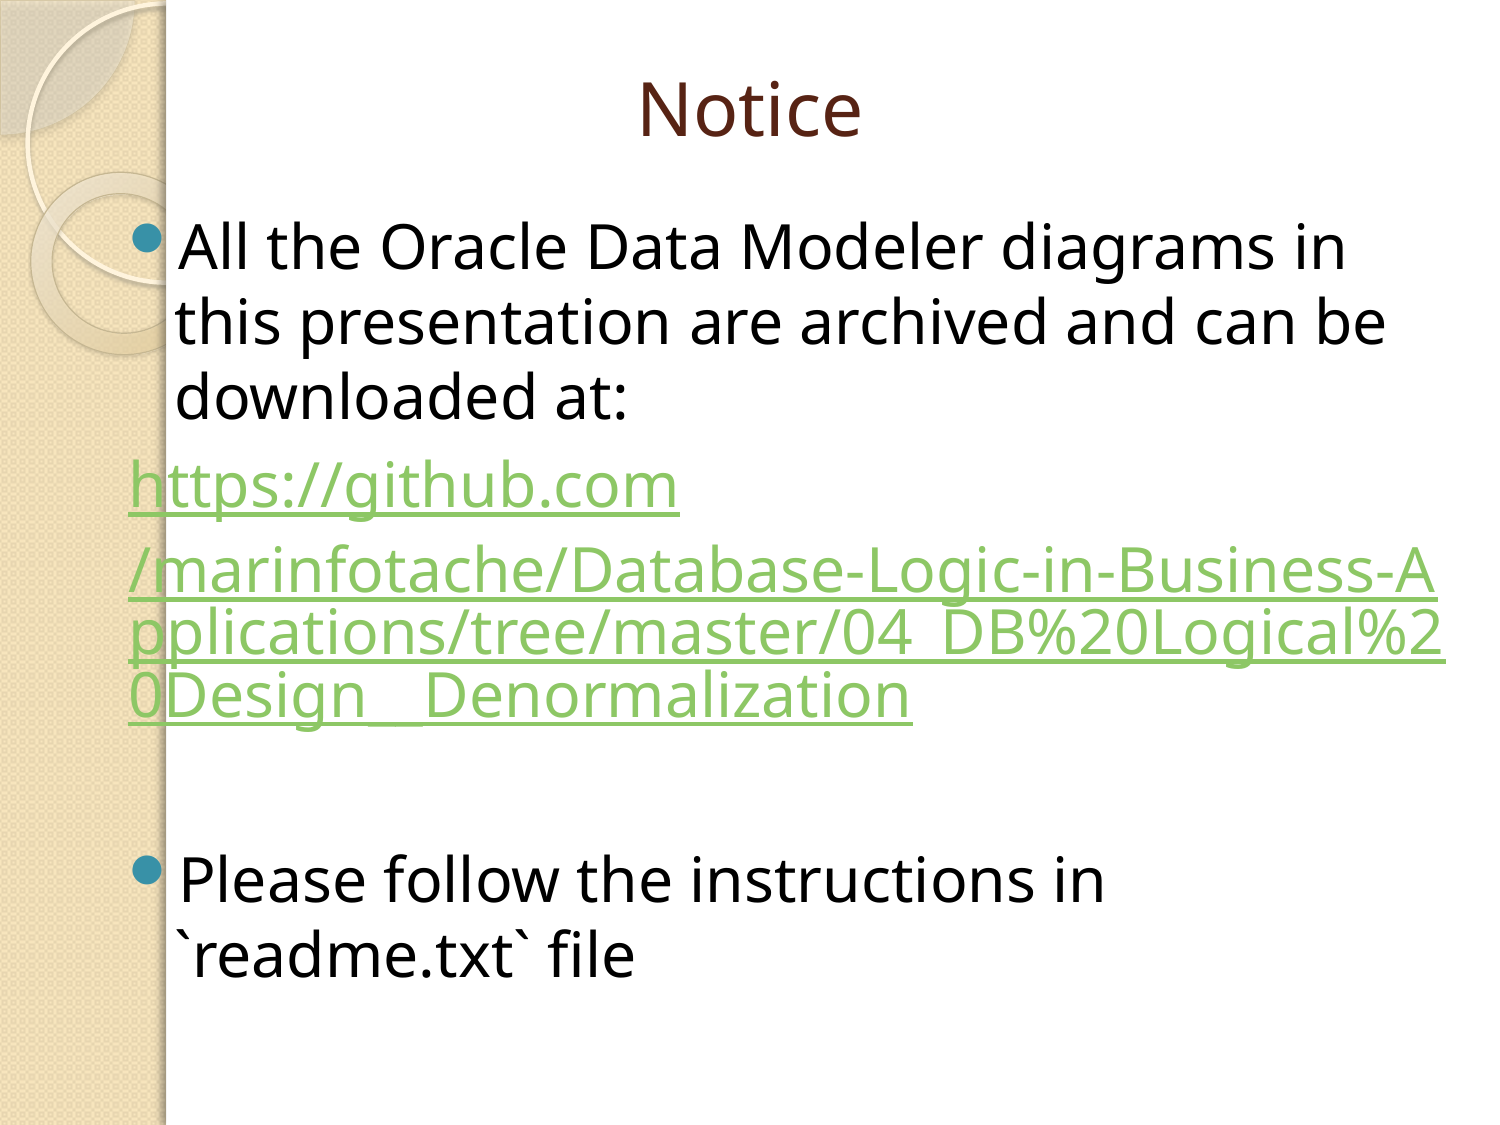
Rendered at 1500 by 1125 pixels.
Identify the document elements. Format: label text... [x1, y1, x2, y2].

title Notice [75, 12, 1425, 200]
list All the Oracle Data Modeler diagrams in this presentation are archived and can be downloaded at: https://github.com/marinfotache/Database-Logic-in-Business-Applications/tree/master/04_DB%20Logical%20Design__Denormalization Please follow the instructions in `readme.txt` file [99, 200, 1488, 1125]
